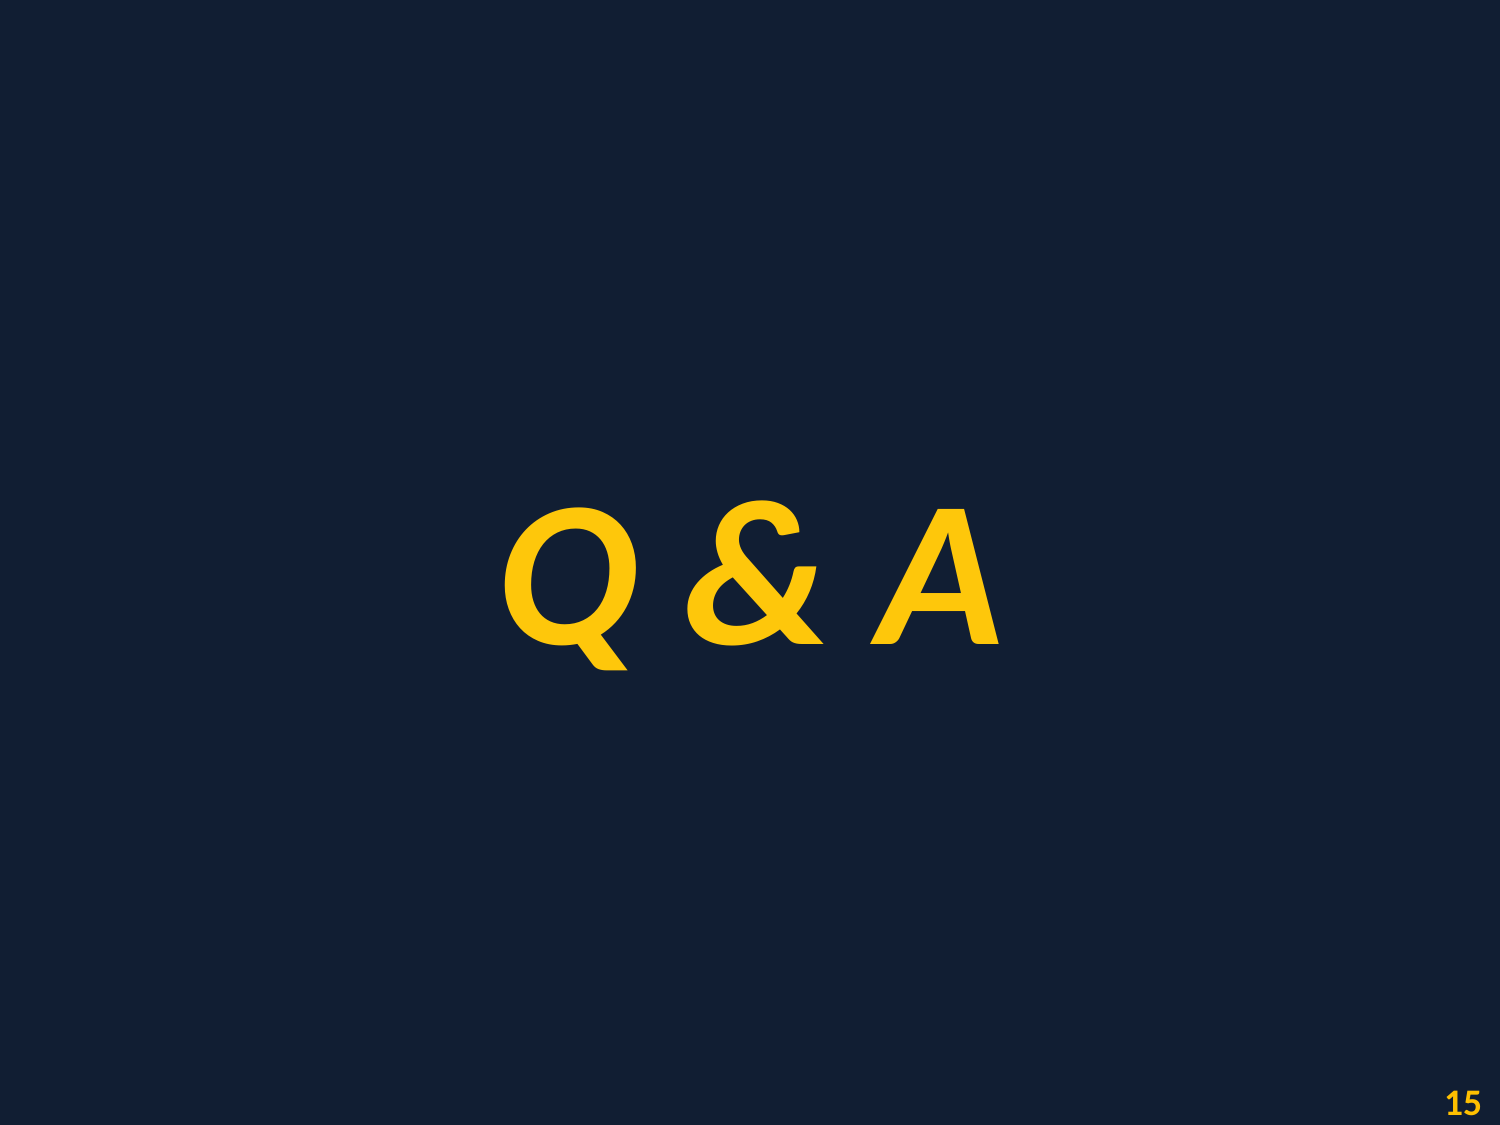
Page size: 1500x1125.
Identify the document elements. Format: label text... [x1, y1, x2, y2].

text_box 15 [1429, 1070, 1500, 1125]
text_box [0, 0, 1500, 1125]
text_box Q & A [467, 428, 1032, 694]
